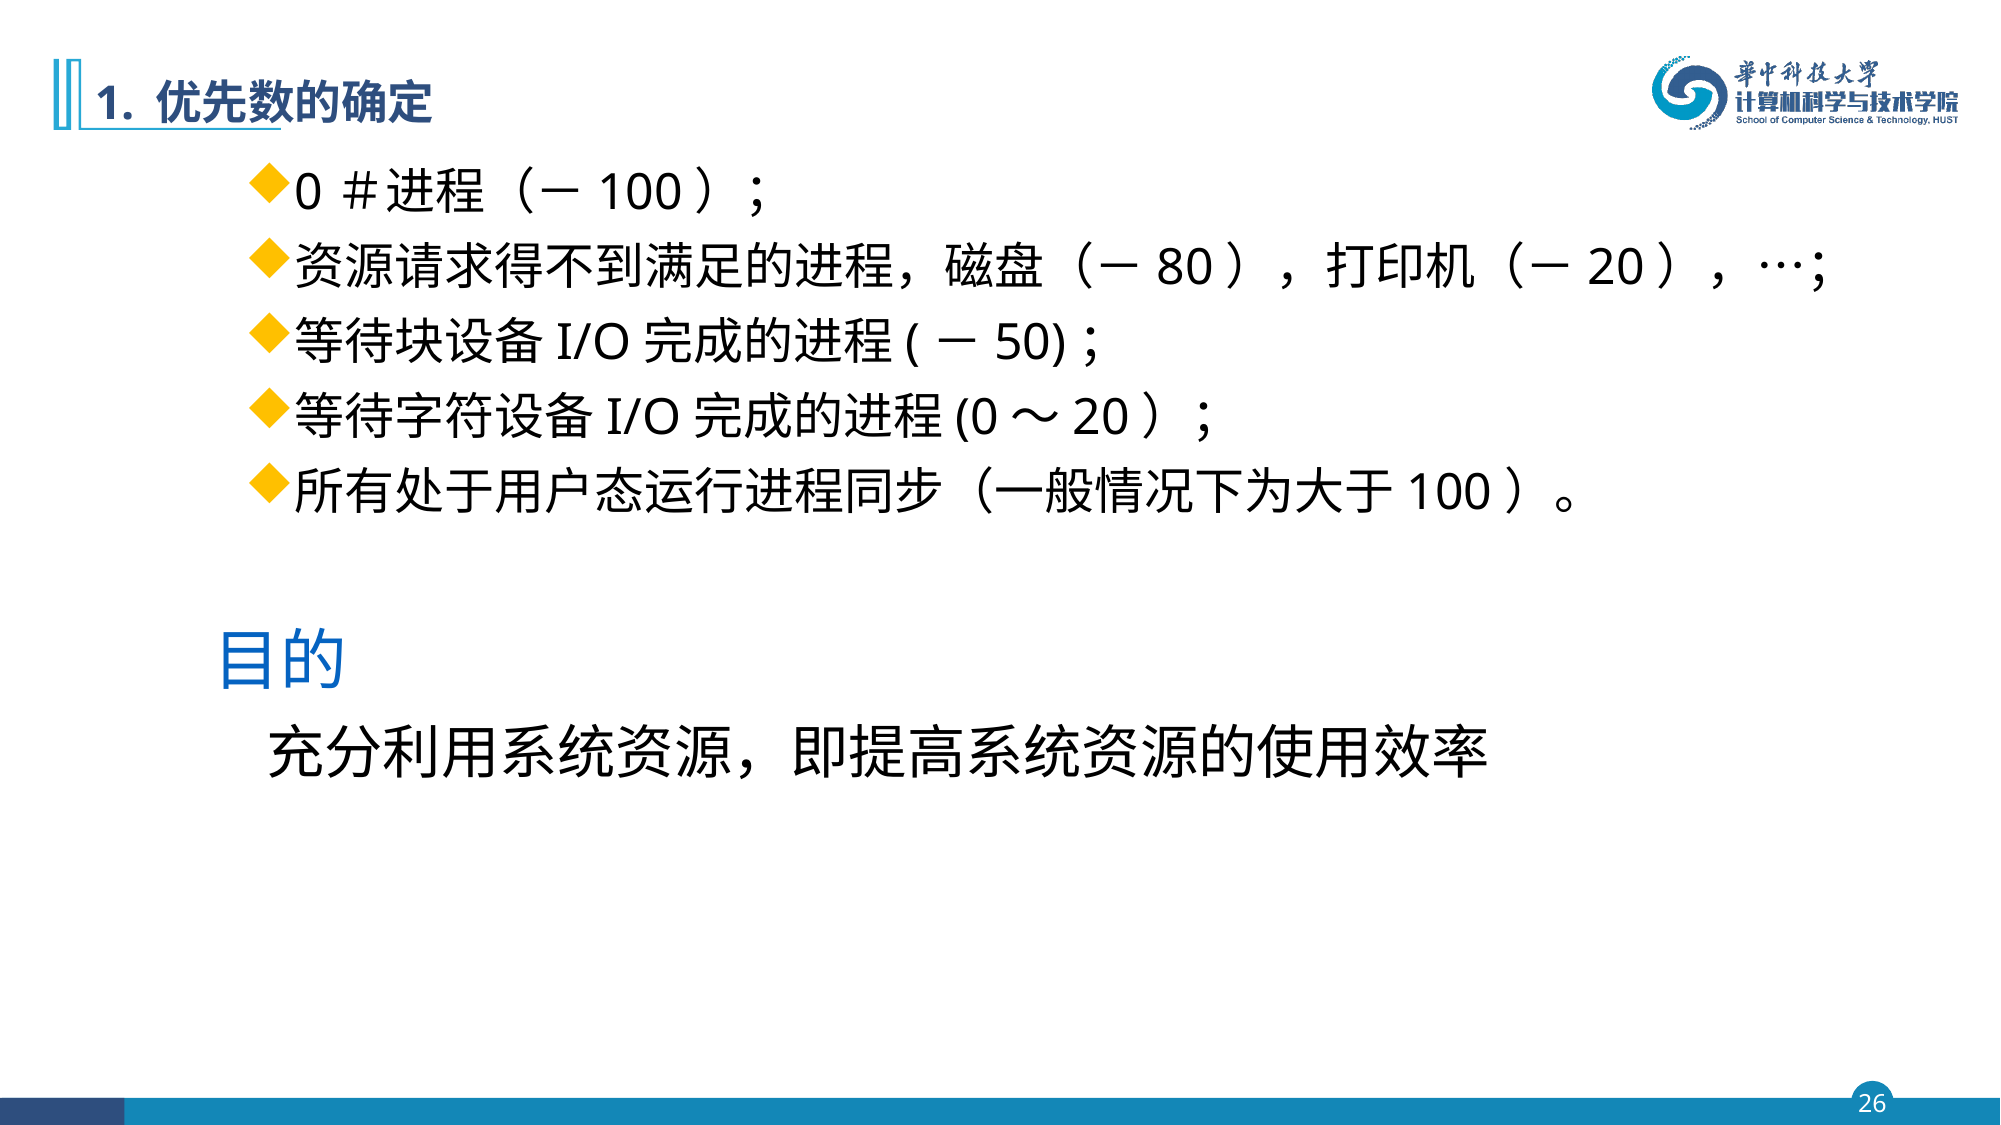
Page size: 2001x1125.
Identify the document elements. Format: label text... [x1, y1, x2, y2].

text_box 目的 充分利用系统资源，即提高系统资源的使用效率 [198, 590, 1700, 793]
title 1. 优先数的确定 [80, 51, 1653, 137]
list 0＃进程（－100）； 资源请求得不到满足的进程，磁盘（－80），打印机（－20），…； 等待块设备I/O完成的进程(－50)； 等待字符设备I/O完成的进程(0～20）； 所有处于用户态运行进程同步（一般情况下为大于100）。 [80, 137, 1933, 1098]
picture [1653, 56, 1678, 79]
picture [1653, 56, 1958, 130]
